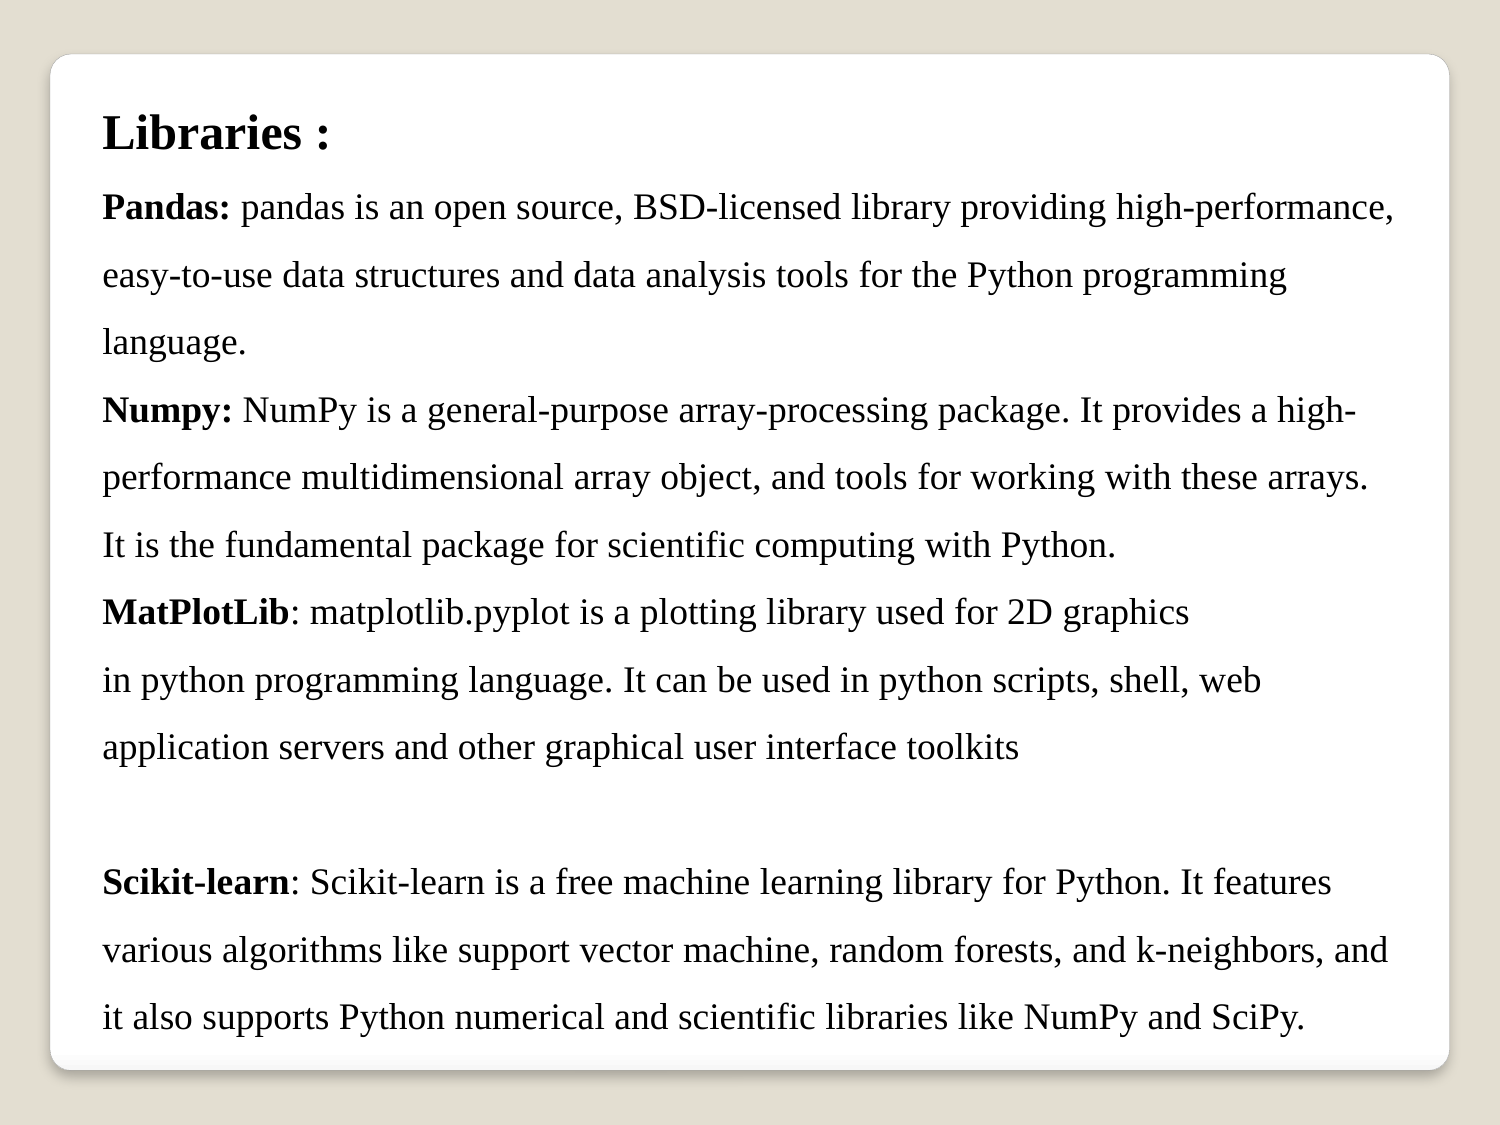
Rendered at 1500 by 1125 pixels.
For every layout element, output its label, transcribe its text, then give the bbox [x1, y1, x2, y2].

text_box Libraries : Pandas: pandas is an open source, BSD-licensed library providing high-performance, easy-to-use data structures and data analysis tools for the Python programming language. Numpy: NumPy is a general-purpose array-processing package. It provides a high-performance multidimensional array object, and tools for working with these arrays. It is the fundamental package for scientific computing with Python. MatPlotLib: matplotlib.pyplot is a plotting library used for 2D graphics in python programming language. It can be used in python scripts, shell, web application servers and other graphical user interface toolkits Scikit-learn: Scikit-learn is a free machine learning library for Python. It features various algorithms like support vector machine, random forests, and k-neighbors, and it also supports Python numerical and scientific libraries like NumPy and SciPy. [87, 62, 1413, 1045]
